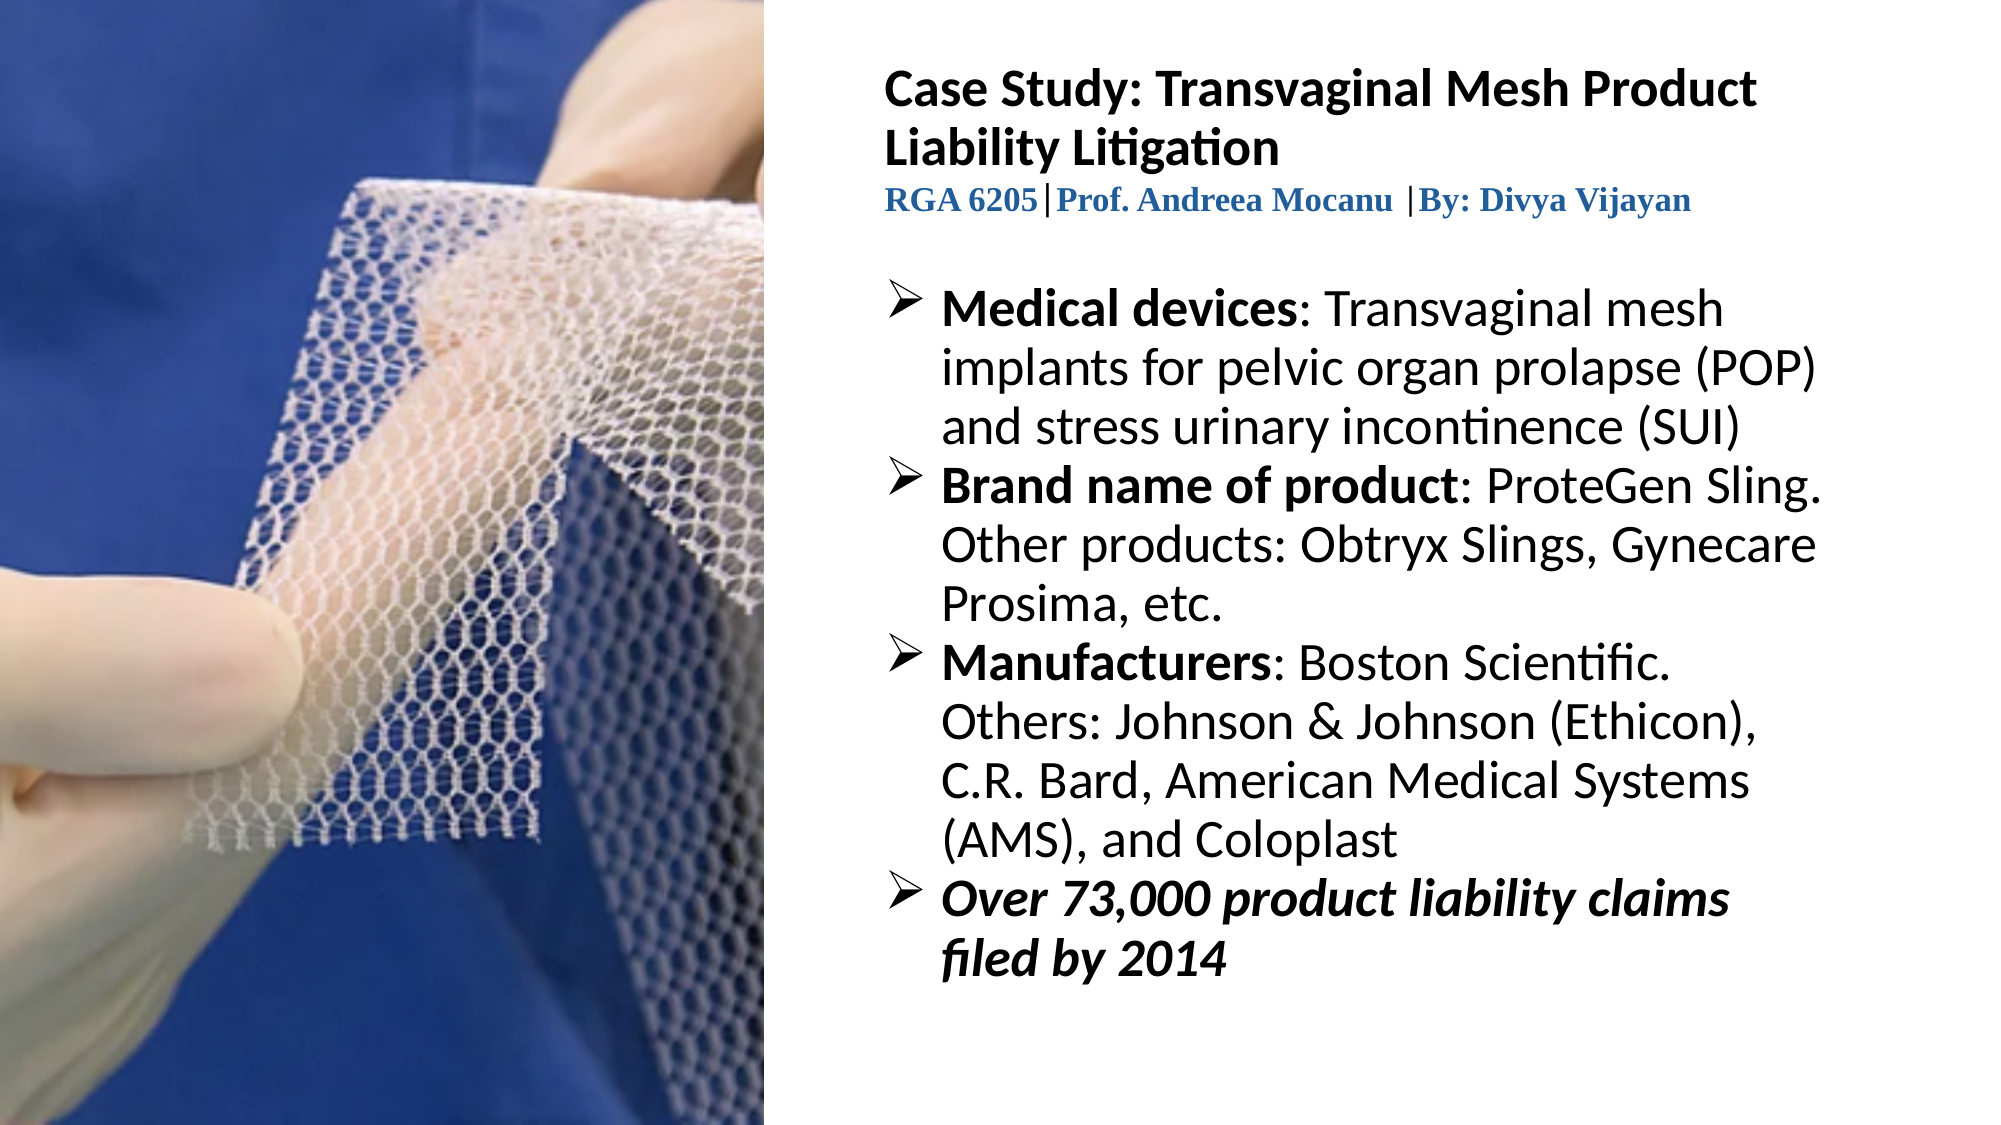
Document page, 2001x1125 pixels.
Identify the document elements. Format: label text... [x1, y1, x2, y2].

picture [0, 0, 764, 1125]
subtitle Case Study: Transvaginal Mesh Product Liability Litigation RGA 6205|Prof. Andreea Mocanu |By: Divya Vijayan Medical devices: Transvaginal mesh implants for pelvic organ prolapse (POP) and stress urinary incontinence (SUI) Brand name of product: ProteGen Sling. Other products: Obtryx Slings, Gynecare Prosima, etc. Manufacturers: Boston Scientific. Others: Johnson & Johnson (Ethicon), C.R. Bard, American Medical Systems (AMS), and Coloplast Over 73,000 product liability claims filed by 2014 [869, 52, 1842, 1015]
